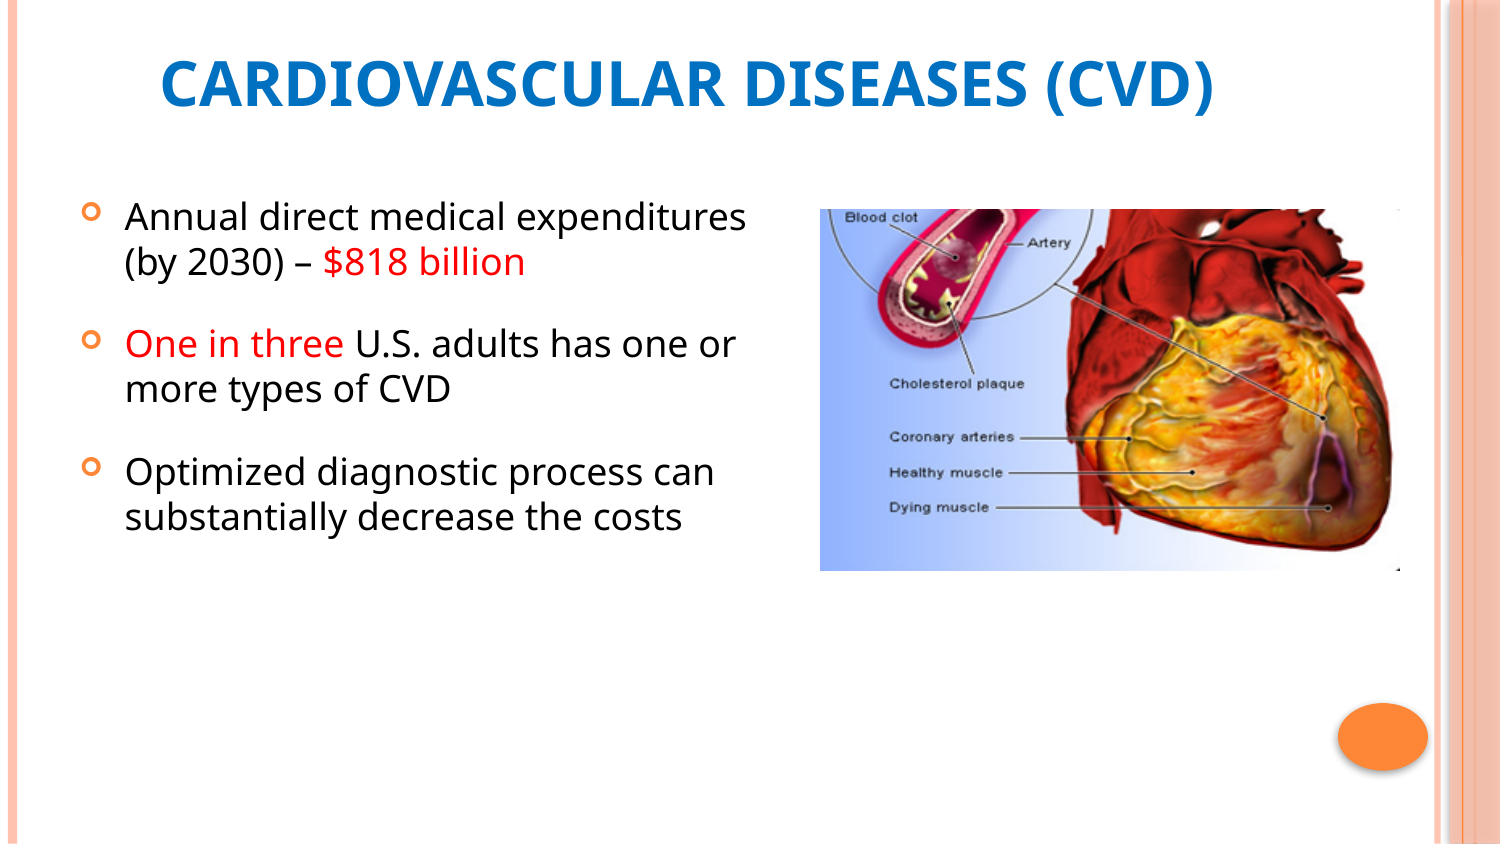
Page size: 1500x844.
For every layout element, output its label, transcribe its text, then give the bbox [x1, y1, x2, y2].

title Cardiovascular Diseases (CVD) [75, 32, 1300, 127]
list Annual direct medical expenditures (by 2030) – $818 billion One in three U.S. adults has one or more types of CVD Optimized diagnostic process can substantially decrease the costs [64, 185, 786, 626]
picture [820, 208, 1401, 571]
